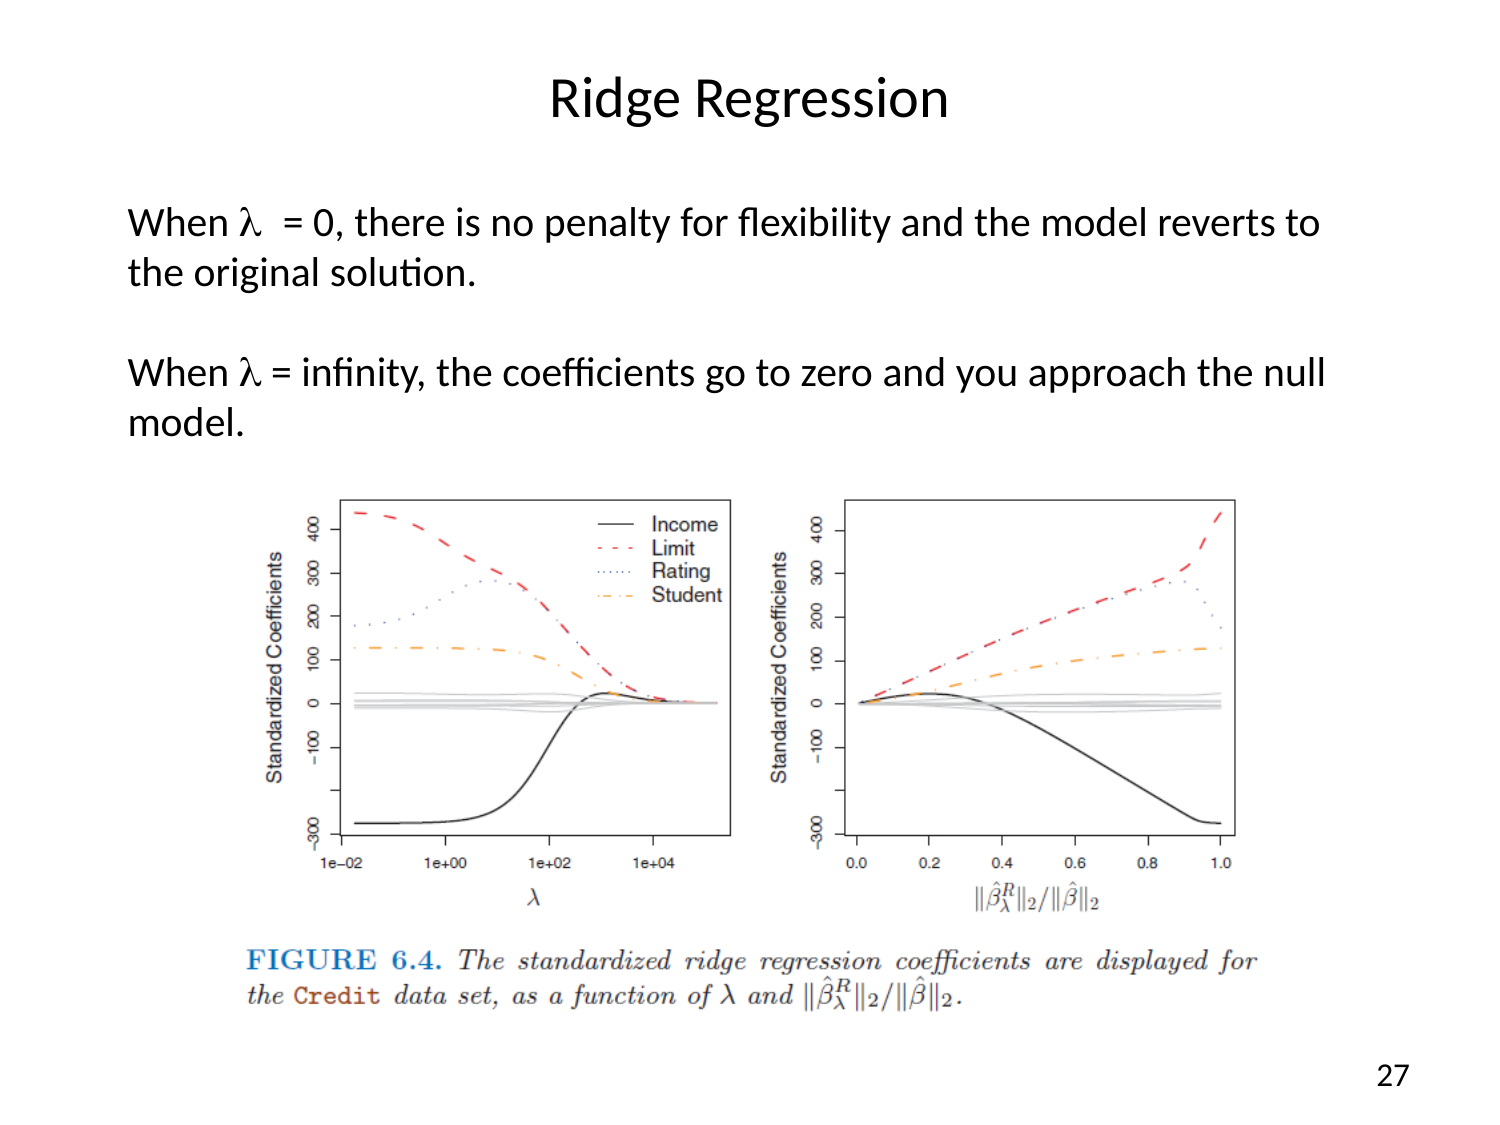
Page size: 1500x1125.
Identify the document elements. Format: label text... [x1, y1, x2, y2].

picture [212, 480, 1313, 1040]
list When l = 0, there is no penalty for flexibility and the model reverts to the original solution. When l = infinity, the coefficients go to zero and you approach the null model. [112, 187, 1388, 1063]
slide_number 27 [1074, 1042, 1425, 1103]
title Ridge Regression [75, 0, 1425, 188]
